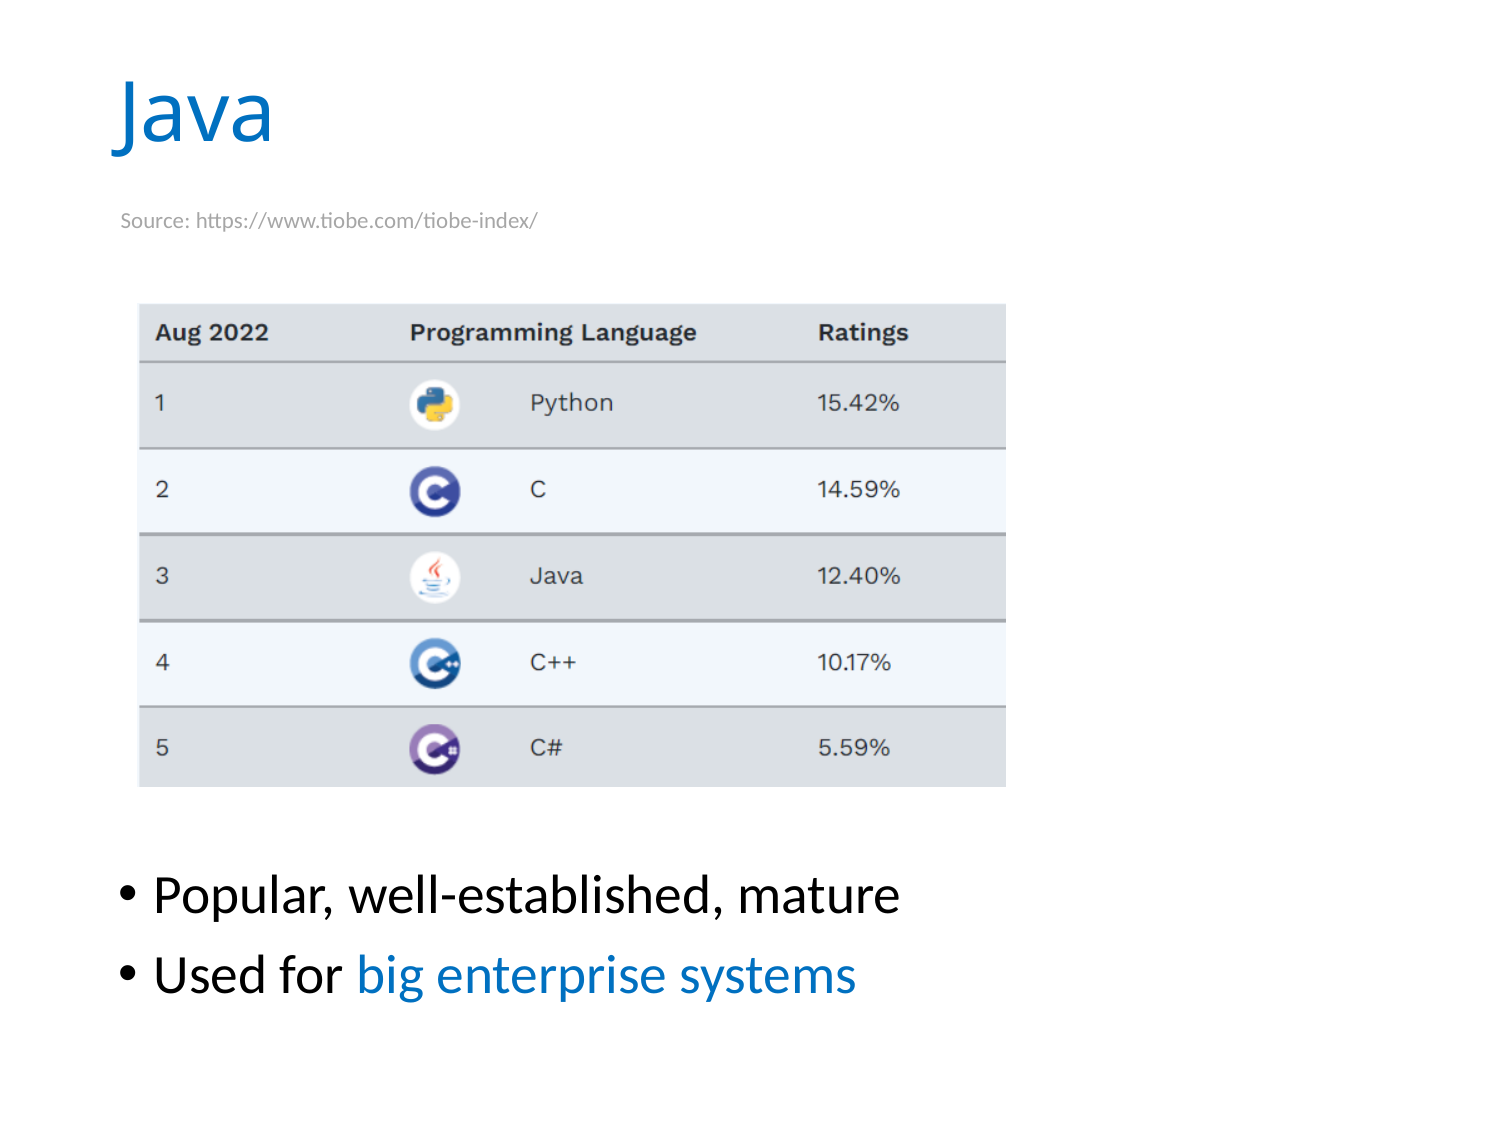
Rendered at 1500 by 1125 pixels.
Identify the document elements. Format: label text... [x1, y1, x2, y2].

text_box Source: https://www.tiobe.com/tiobe-index/ [105, 198, 554, 241]
list Popular, well-established, mature Used for big enterprise systems [103, 858, 1397, 1014]
picture [136, 303, 1006, 787]
title Java [103, 59, 1397, 170]
